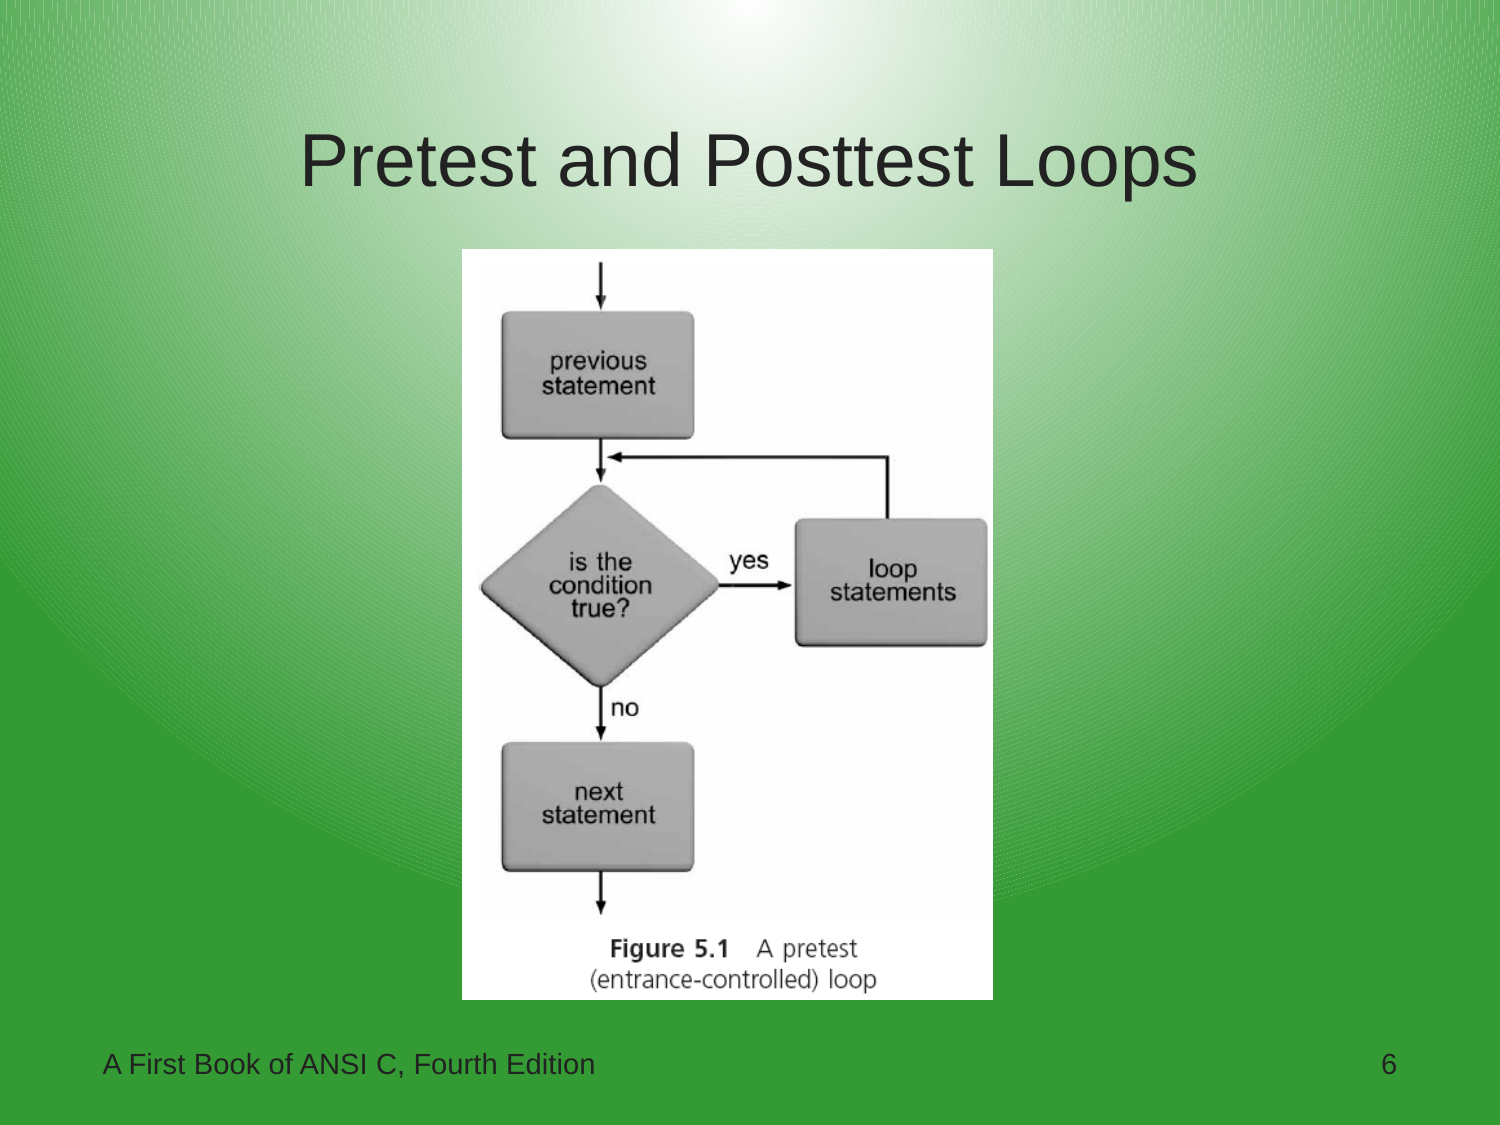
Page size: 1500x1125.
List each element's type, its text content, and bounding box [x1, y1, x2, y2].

footer A First Book of ANSI C, Fourth Edition [87, 1037, 1051, 1101]
slide_number 6 [1074, 1037, 1413, 1101]
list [462, 249, 993, 1001]
title Pretest and Posttest Loops [87, 62, 1413, 250]
